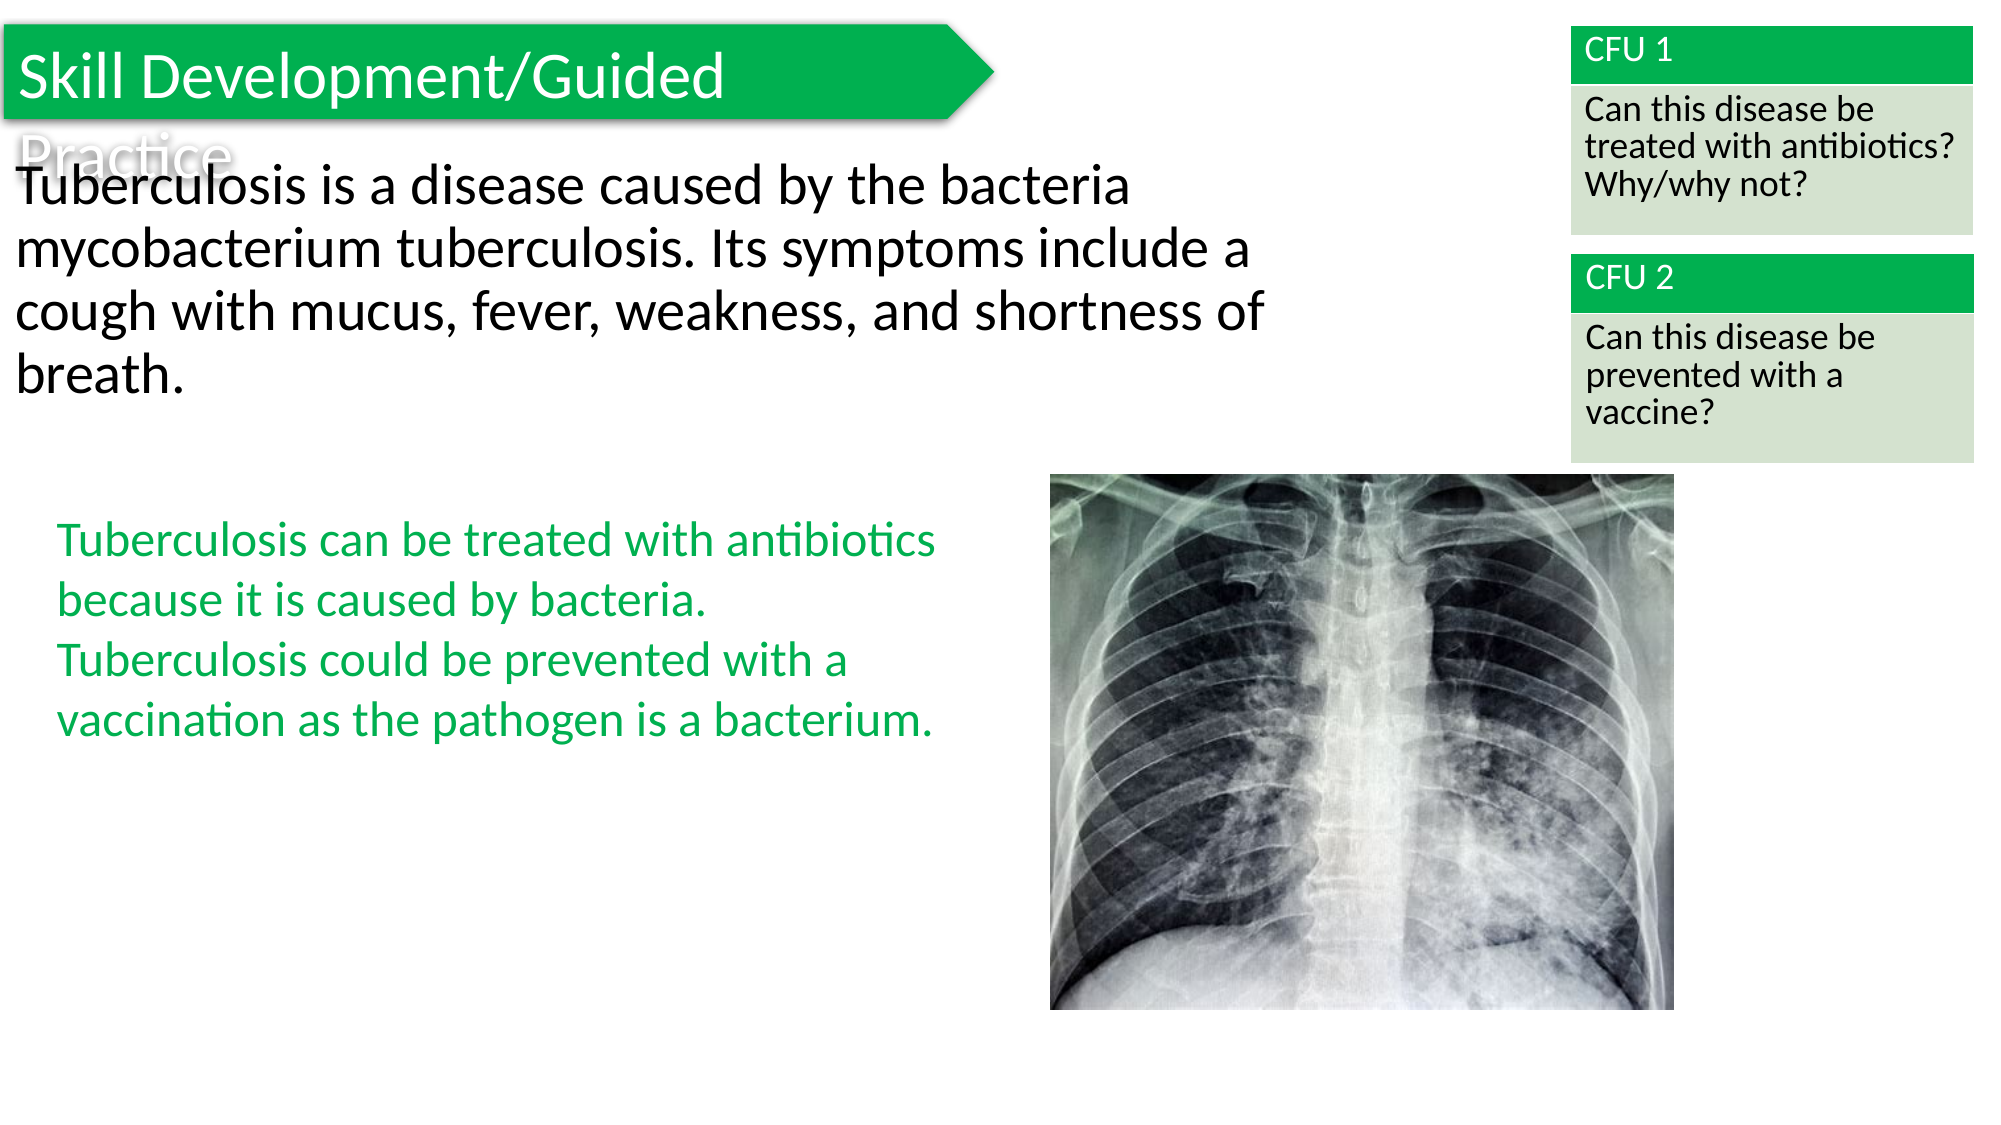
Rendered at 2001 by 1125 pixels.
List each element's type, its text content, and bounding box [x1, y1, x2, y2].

text_box Tuberculosis can be treated with antibiotics because it is caused by bacteria. Tuberculosis could be prevented with a vaccination as the pathogen is a bacterium. [41, 499, 1008, 755]
picture [1049, 474, 1674, 1011]
text_box Skill Development/Guided Practice [3, 24, 995, 119]
table_cell Can this disease be prevented with a vaccine? [1571, 314, 1974, 463]
text_box Tuberculosis is a disease caused by the bacteria mycobacterium tuberculosis. Its symptoms include a cough with mucus, fever, weakness, and shortness of breath. [0, 146, 1419, 582]
table_header CFU 2 [1571, 254, 1974, 313]
table_header CFU 1 [1571, 26, 1973, 84]
table_cell Can this disease be treated with antibiotics? Why/why not? [1571, 86, 1973, 235]
